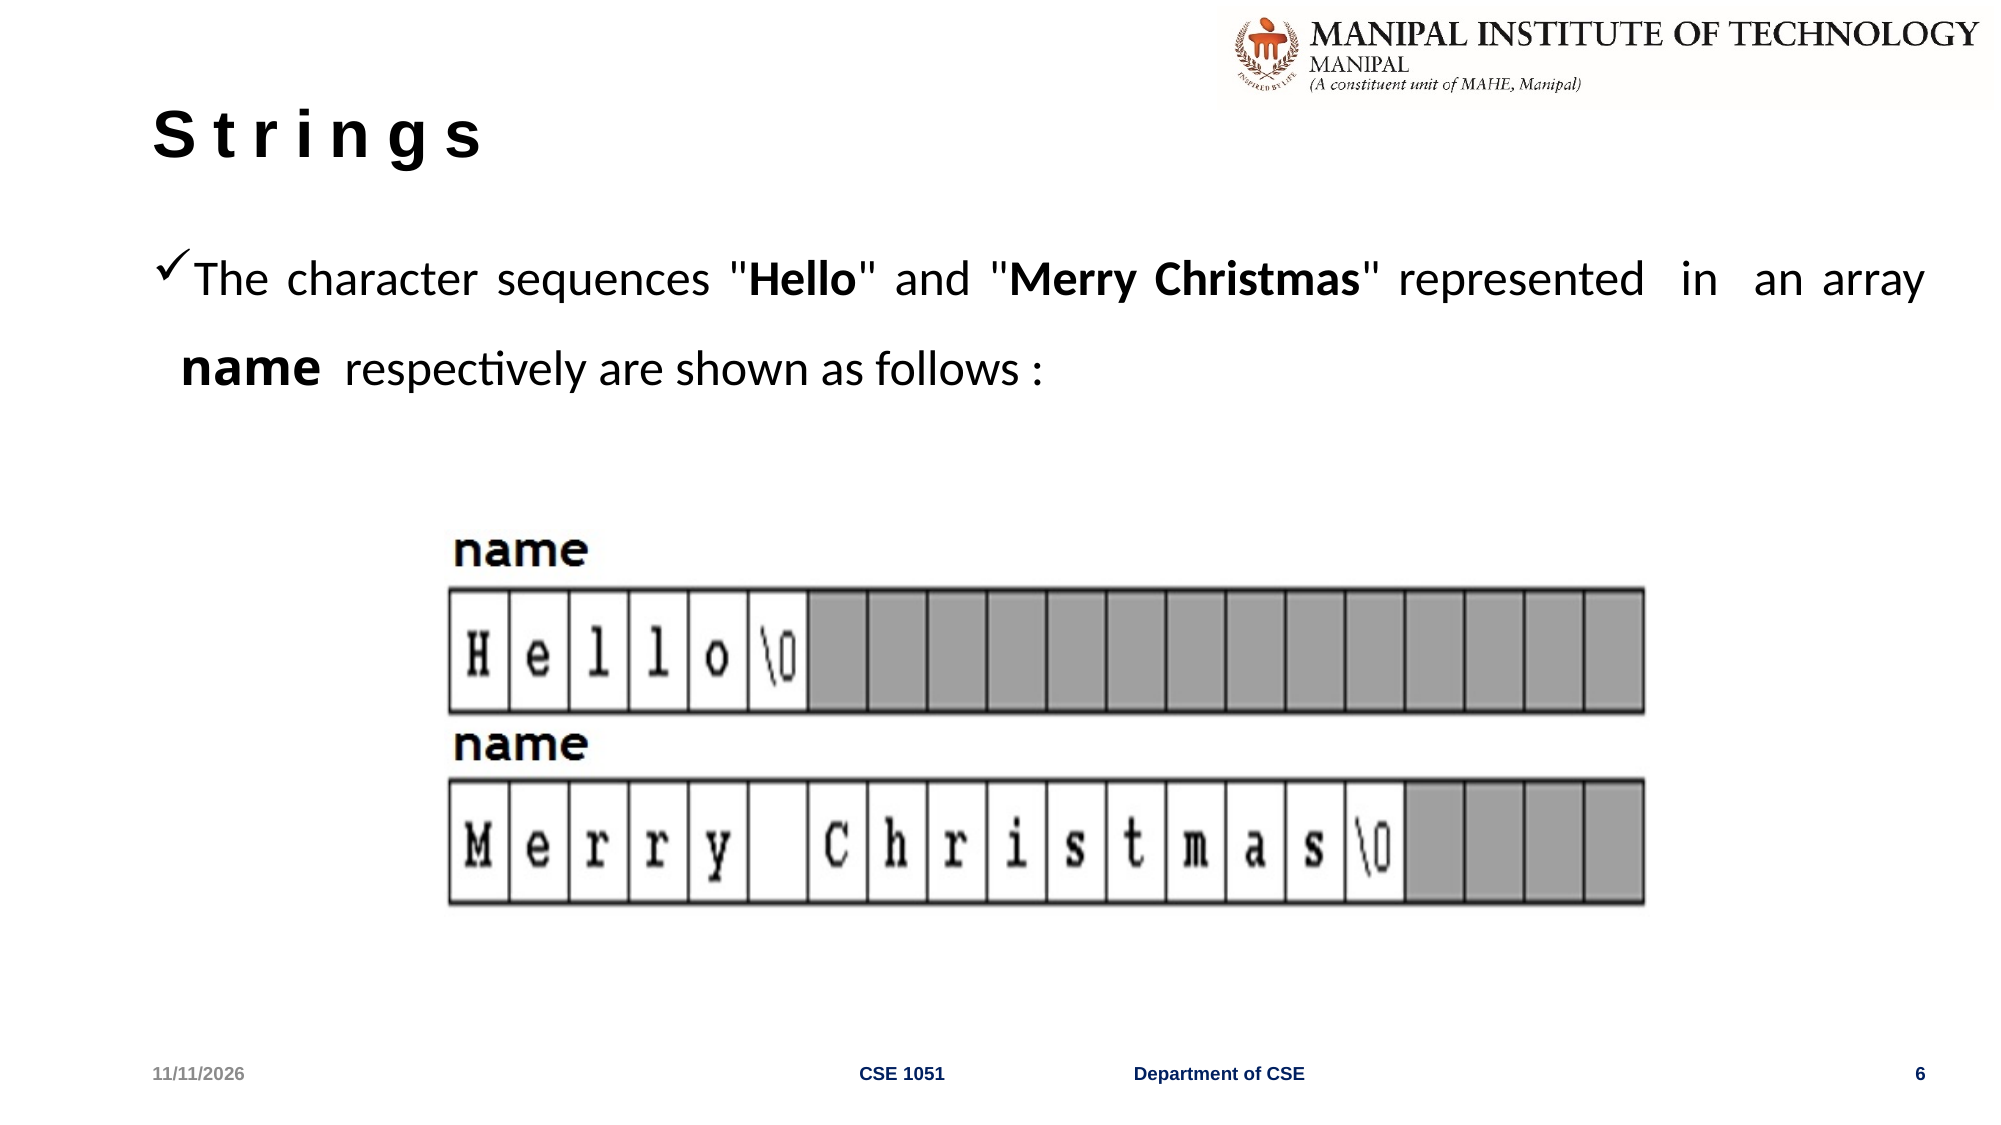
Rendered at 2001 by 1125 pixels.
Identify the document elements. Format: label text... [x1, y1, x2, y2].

title Strings [137, 84, 1941, 188]
picture [444, 529, 1650, 917]
footer CSE 1051 Department of CSE [362, 1042, 1803, 1103]
slide_number 6 [1862, 1042, 1941, 1103]
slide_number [137, 1042, 327, 1103]
list The character sequences "Hello" and "Merry Christmas" represented in an array name respectively are shown as follows : [137, 208, 1941, 1014]
picture [1217, 6, 1994, 110]
